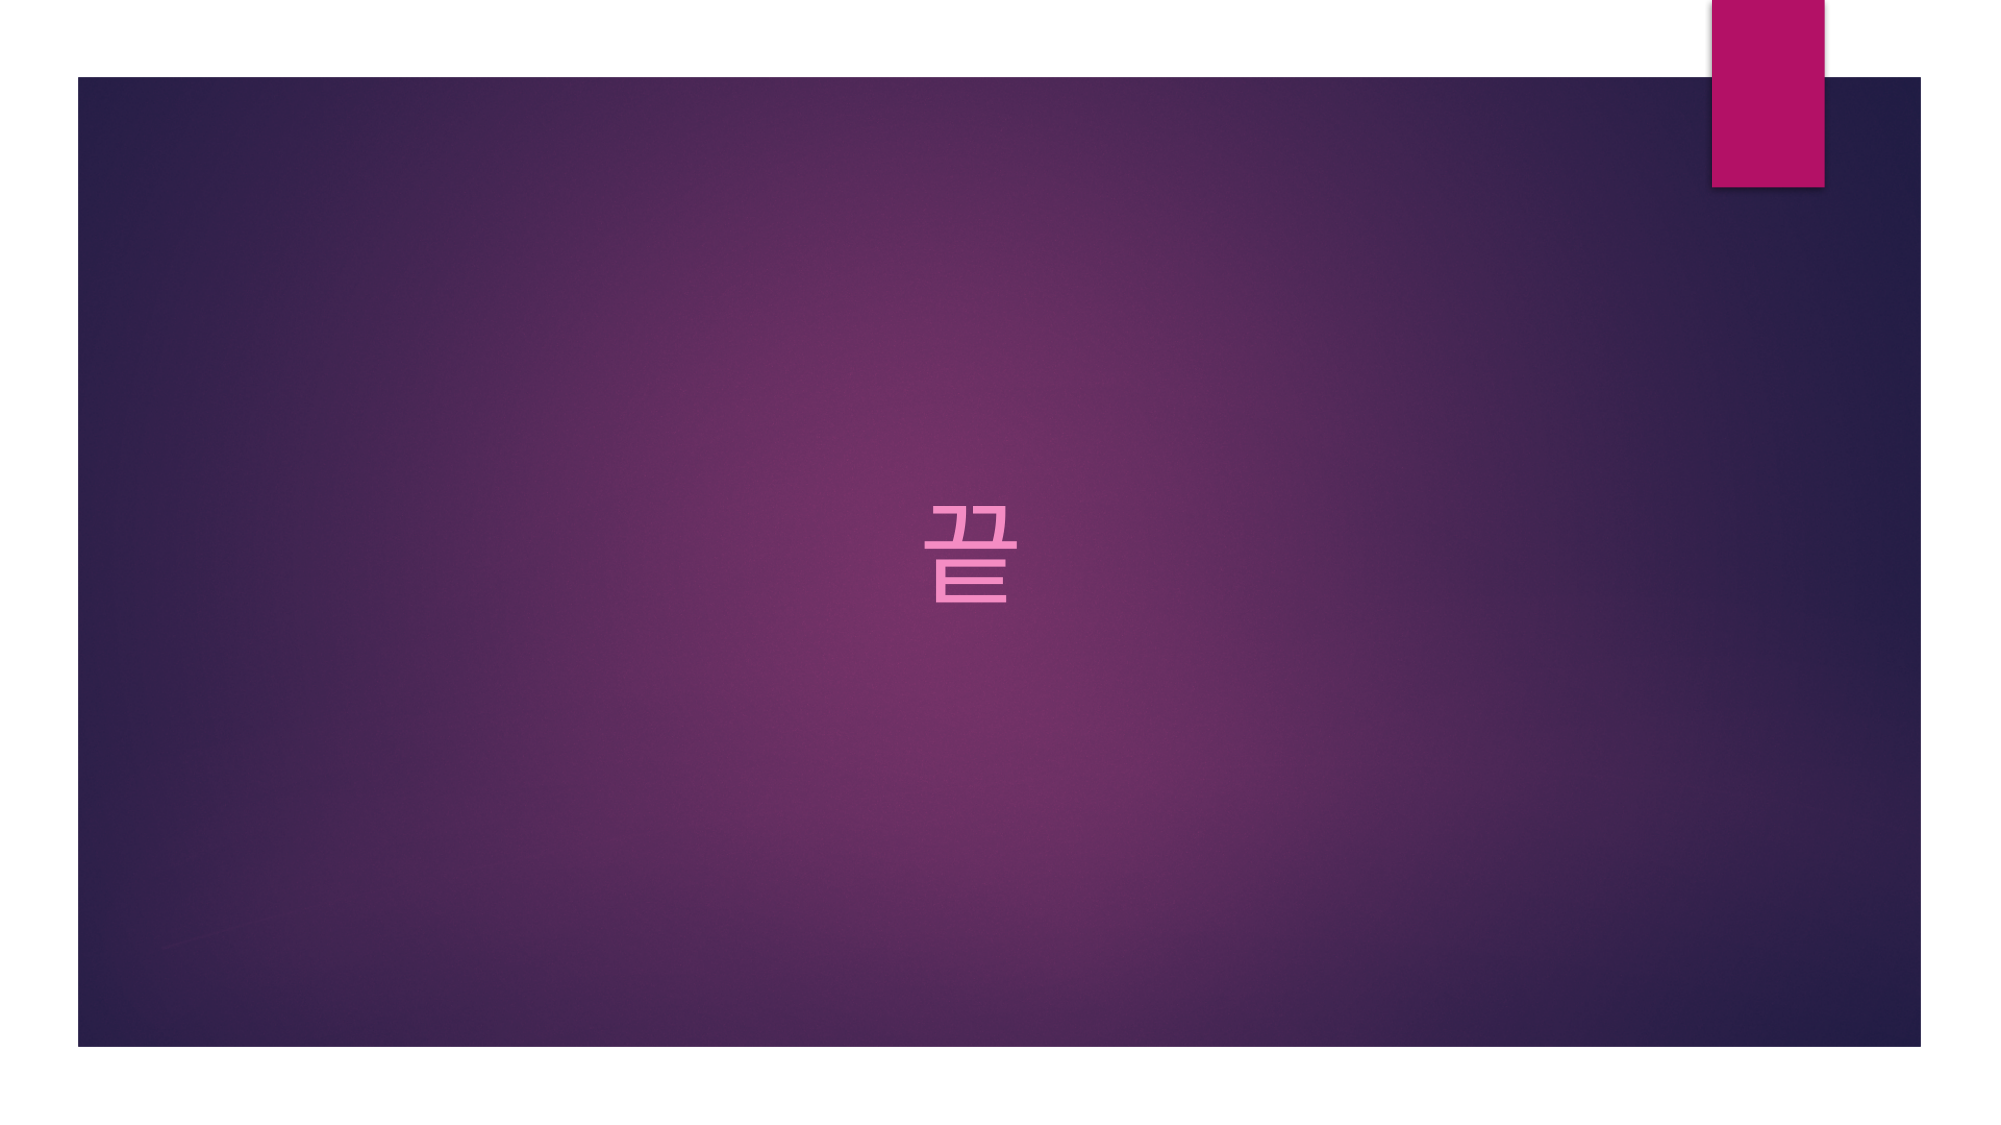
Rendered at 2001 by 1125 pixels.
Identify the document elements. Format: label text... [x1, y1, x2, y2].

title 끝 [904, 463, 1087, 626]
